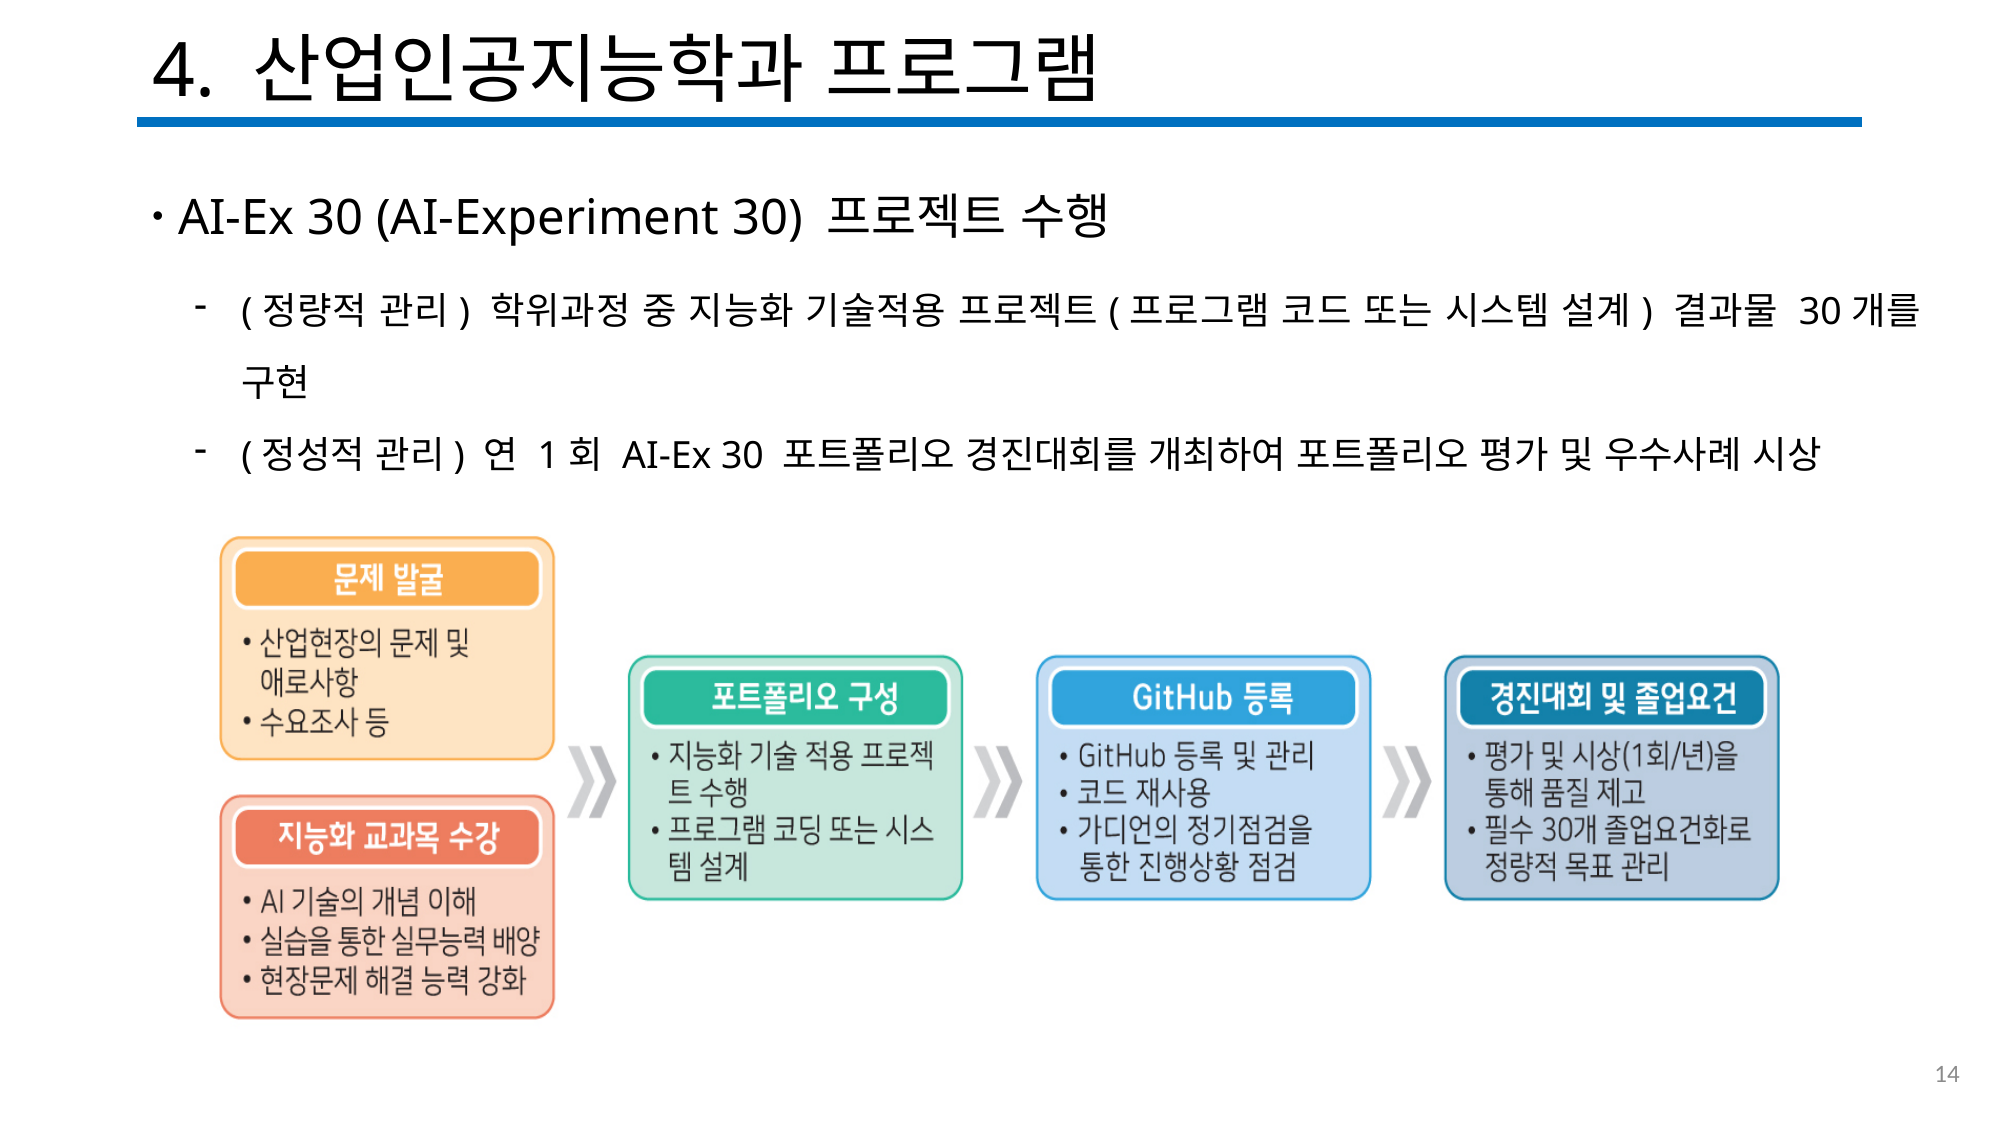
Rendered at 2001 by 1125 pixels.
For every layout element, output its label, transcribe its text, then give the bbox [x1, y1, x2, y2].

slide_number 14 [1524, 1042, 1975, 1103]
list AI-Ex 30 (AI-Experiment 30) 프로젝트 수행 [137, 143, 1863, 253]
title 4. 산업인공지능학과 프로그램 [137, 21, 1863, 124]
text_box (정량적 관리) 학위과정 중 지능화 기술적용 프로젝트(프로그램 코드 또는 시스템 설계) 결과물 30개를 구현 (정성적 관리) 연 1회 AI-Ex 30 포트폴리오 경진대회를 개최하여 포트폴리오 평가 및 우수사례 시상 [179, 252, 1936, 484]
picture [197, 516, 1803, 1034]
